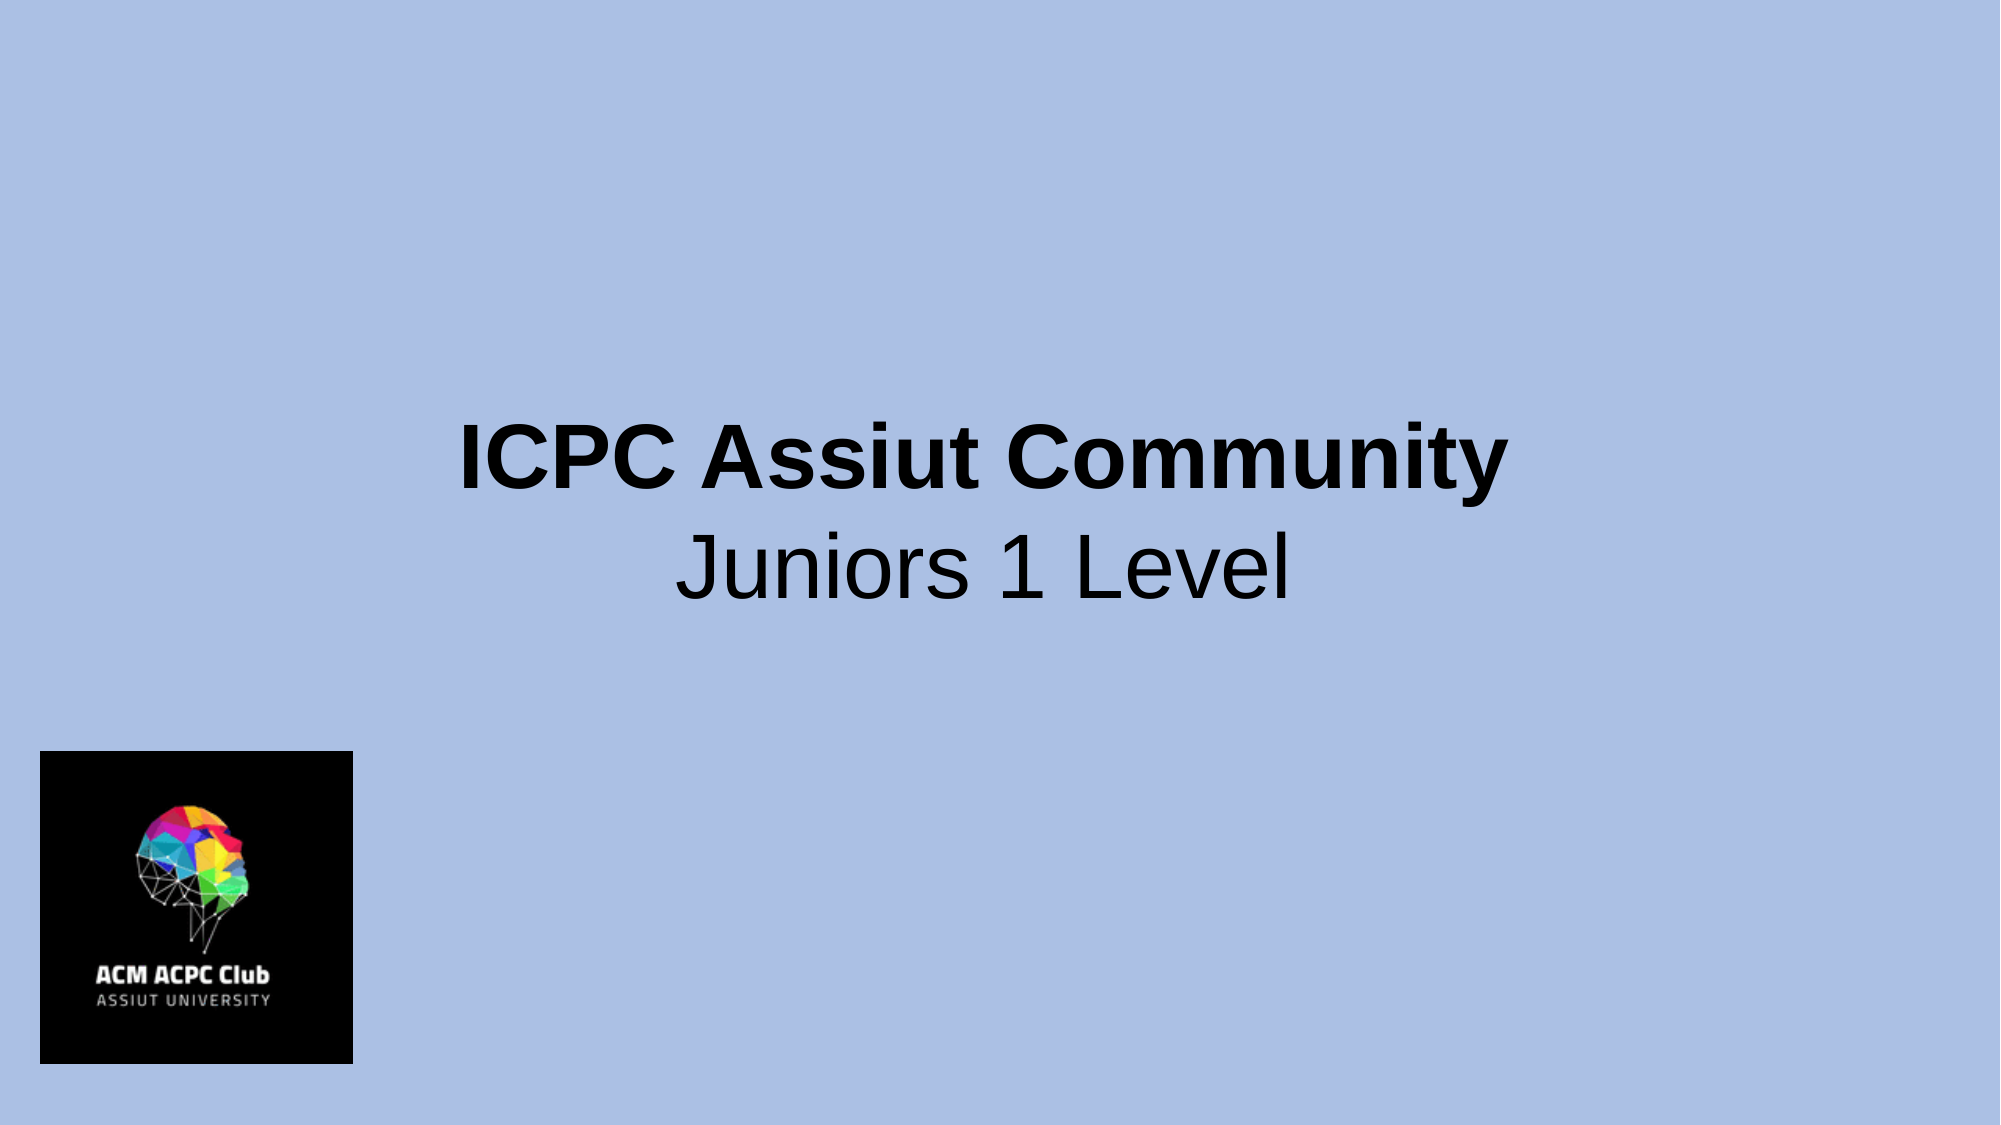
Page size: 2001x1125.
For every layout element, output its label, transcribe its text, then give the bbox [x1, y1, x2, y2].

title ICPC Assiut Community Juniors 1 Level [219, 184, 1750, 844]
picture [39, 751, 353, 1064]
